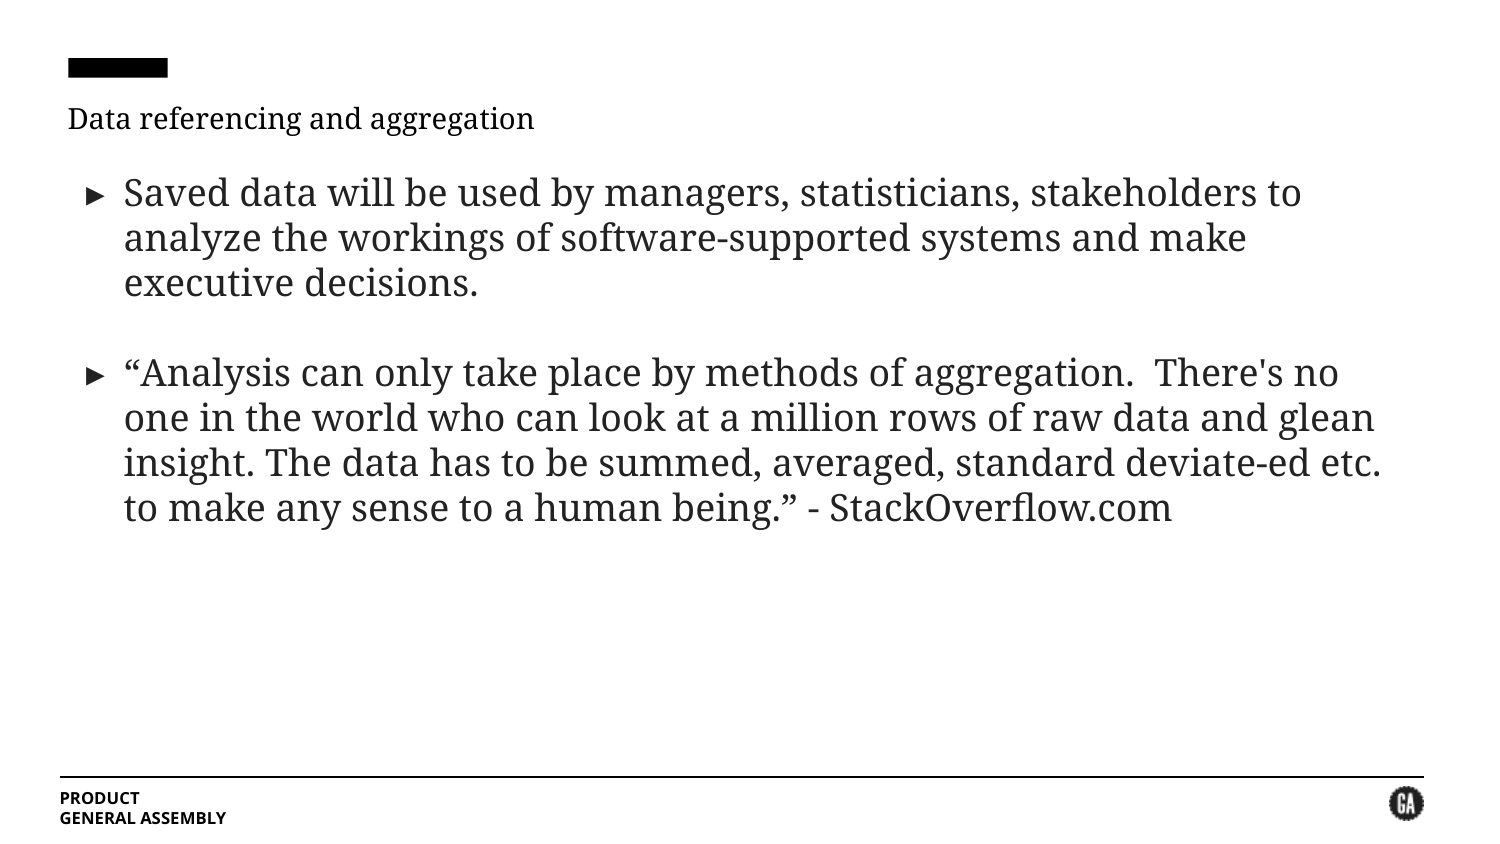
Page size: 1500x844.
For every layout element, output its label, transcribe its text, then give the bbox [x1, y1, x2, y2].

picture [1389, 786, 1424, 821]
list Saved data will be used by managers, statisticians, stakeholders to analyze the workings of software-supported systems and make executive decisions. “Analysis can only take place by methods of aggregation. There's no one in the world who can look at a million rows of raw data and glean insight. The data has to be summed, averaged, standard deviate-ed etc. to make any sense to a human being.” - StackOverflow.com [33, 154, 1427, 777]
title Data referencing and aggregation [52, 84, 1432, 161]
